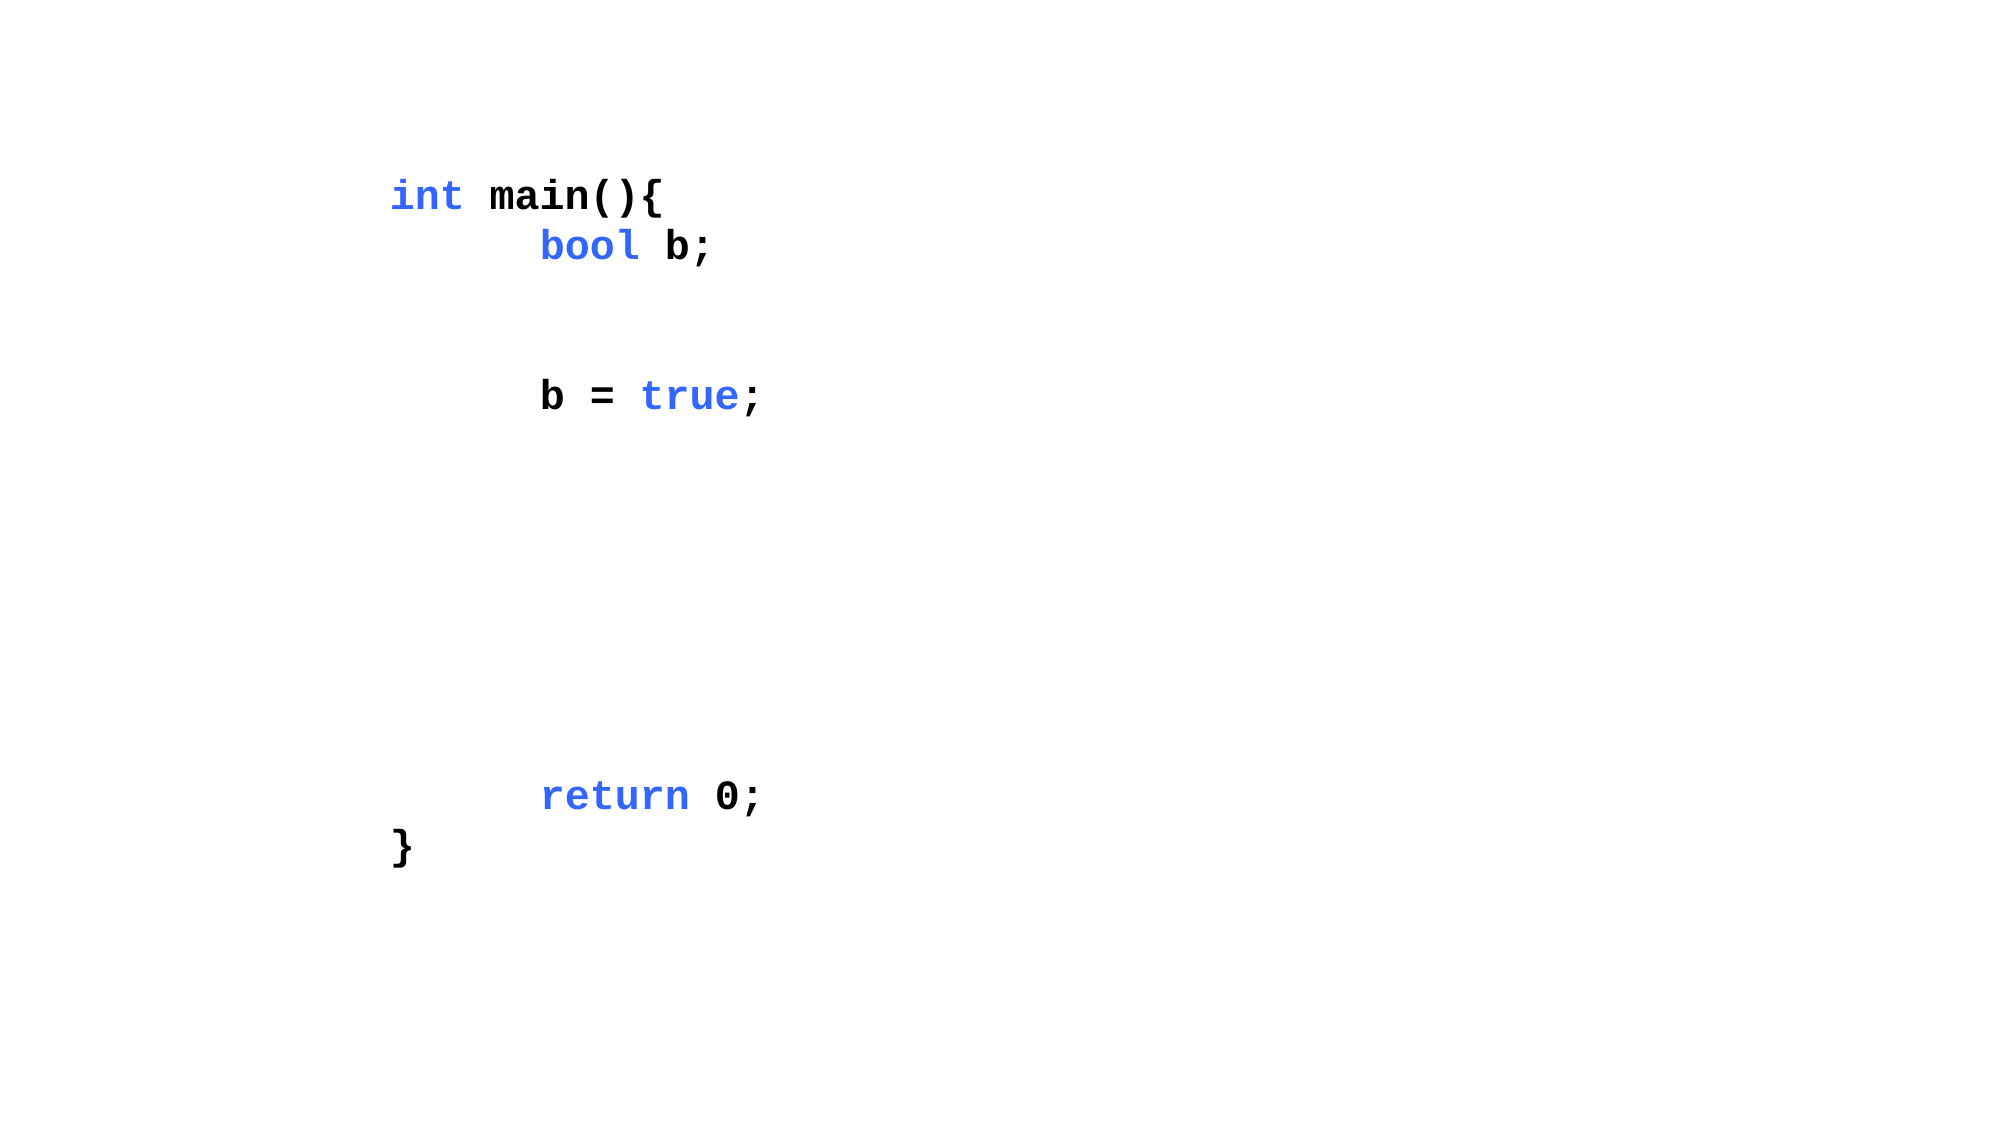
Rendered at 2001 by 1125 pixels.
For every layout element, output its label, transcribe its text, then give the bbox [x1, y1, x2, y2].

text_box int main(){ bool b; b = true; return 0; } [374, 160, 1188, 876]
